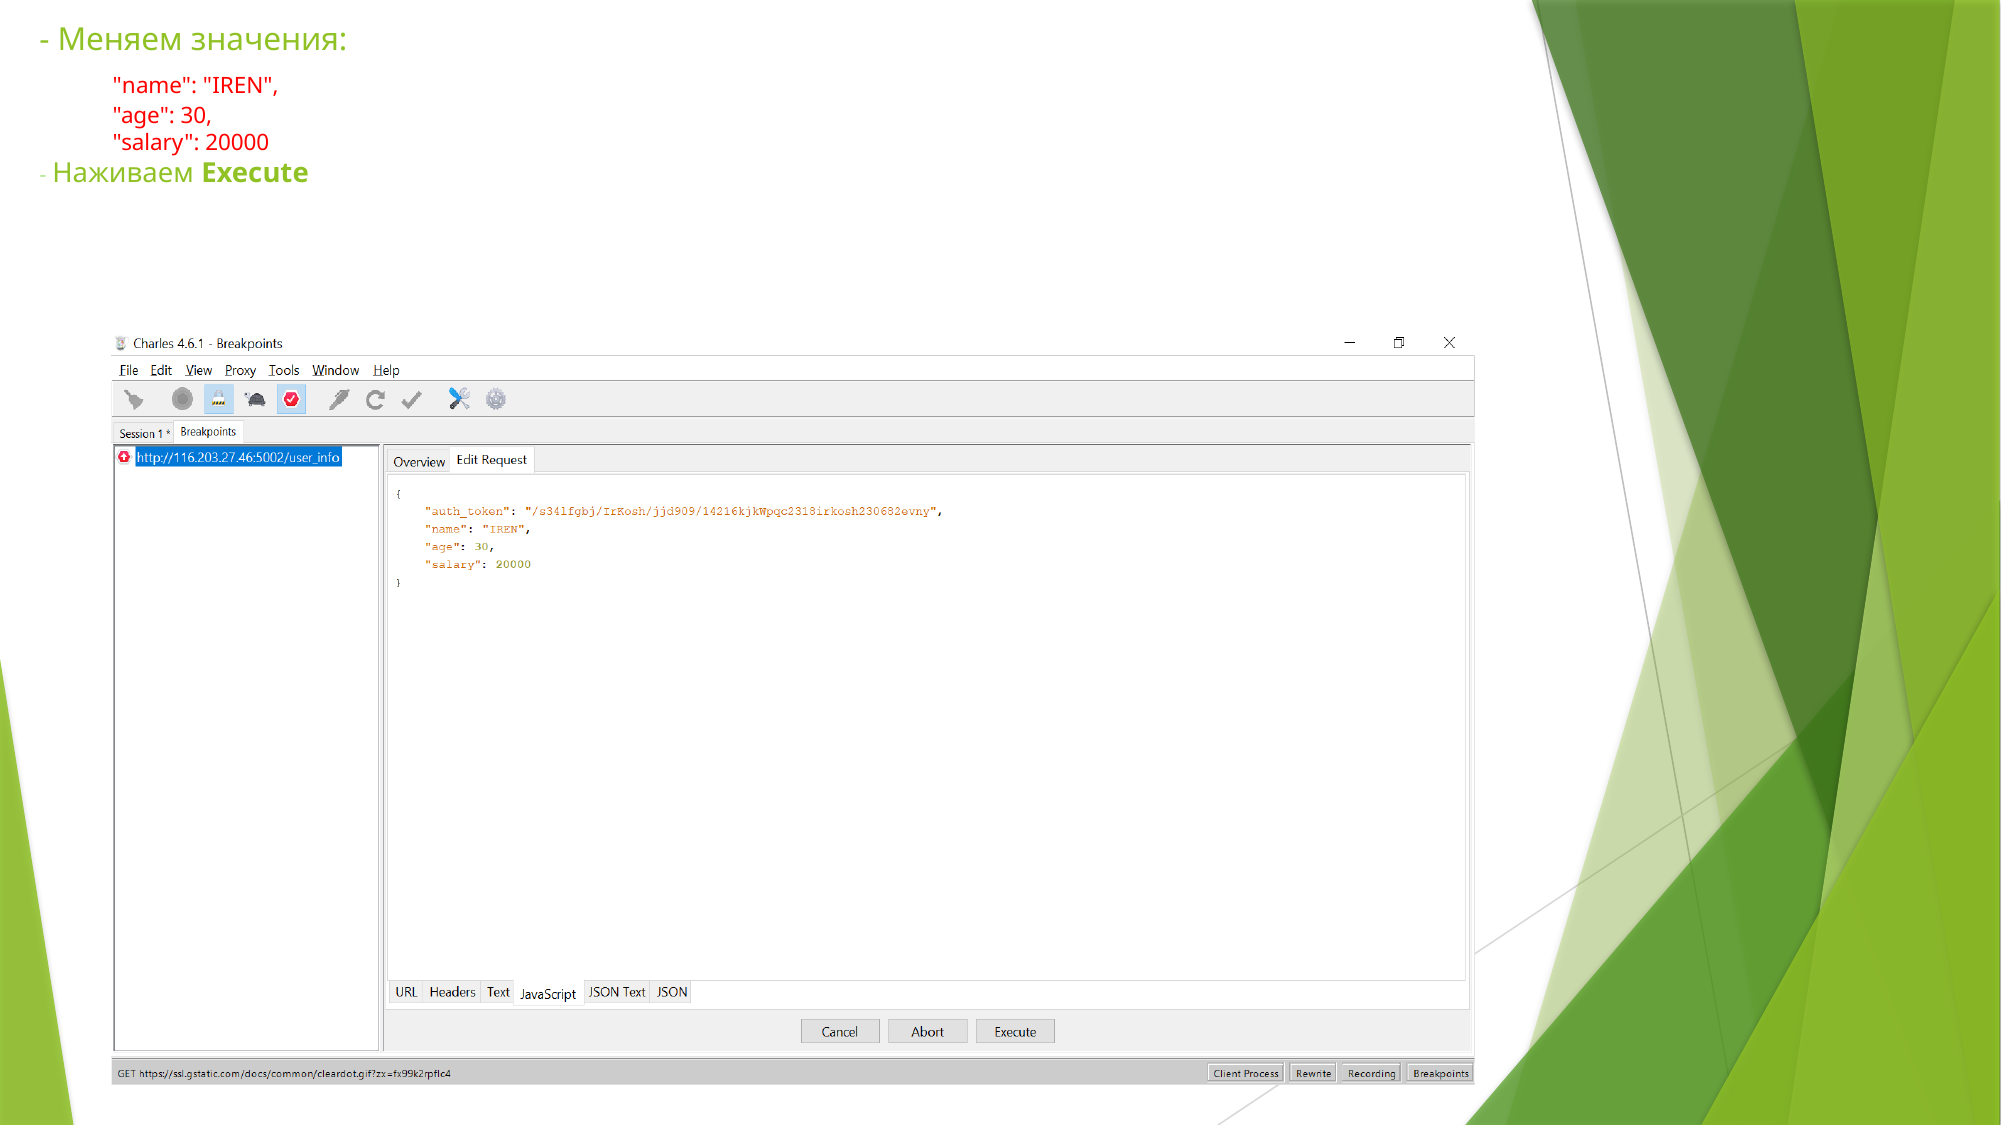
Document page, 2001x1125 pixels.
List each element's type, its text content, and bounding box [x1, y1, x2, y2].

picture [110, 330, 1476, 1086]
title - Меняем значения: "name": "IREN", "age": 30, "salary": 20000 - Наживаем Execute [24, 11, 1435, 229]
